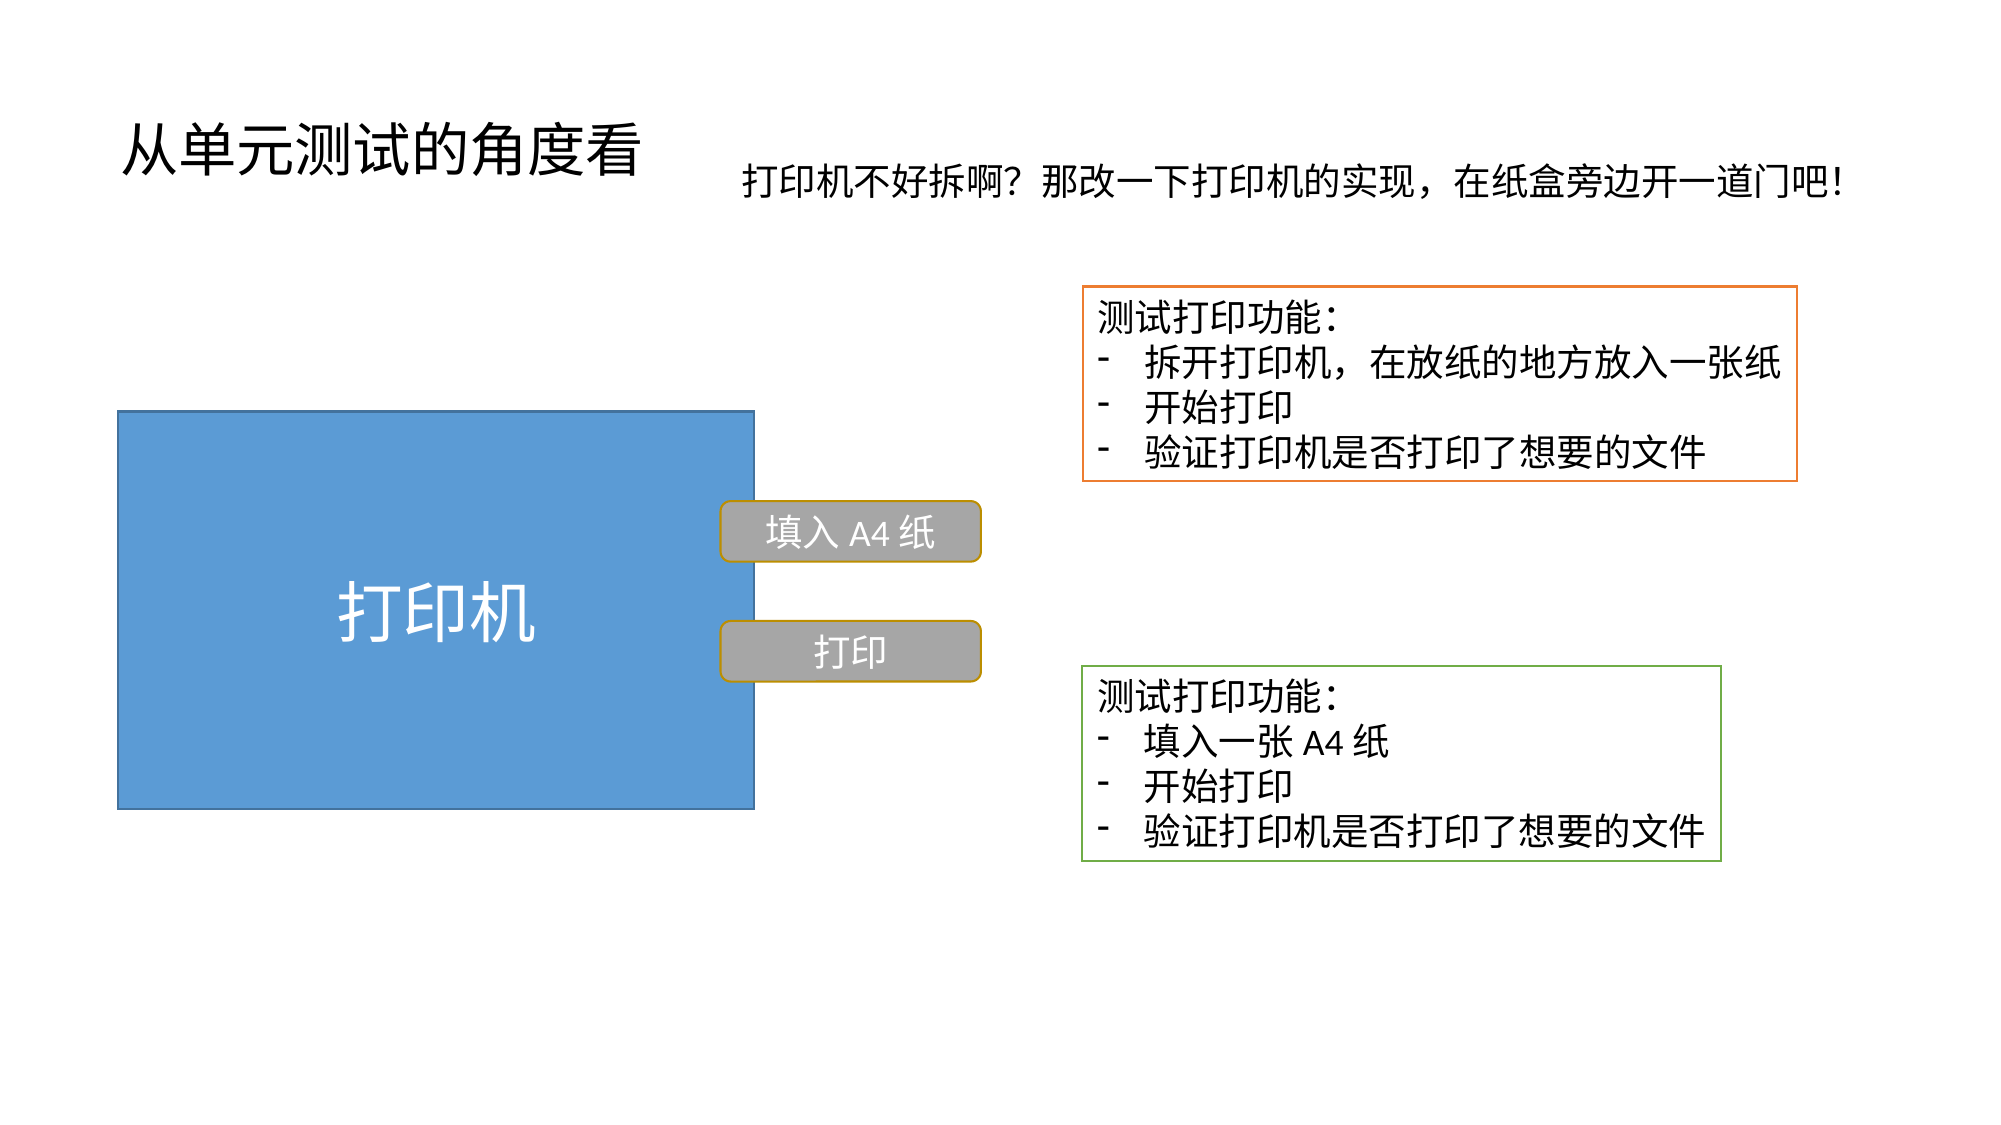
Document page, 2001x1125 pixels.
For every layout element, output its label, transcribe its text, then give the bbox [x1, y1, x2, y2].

text_box 打印机不好拆啊？那改一下打印机的实现，在纸盒旁边开一道门吧！ [726, 150, 1881, 211]
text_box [118, 411, 981, 810]
text_box 从单元测试的角度看 [105, 106, 660, 191]
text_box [1079, 286, 1801, 863]
